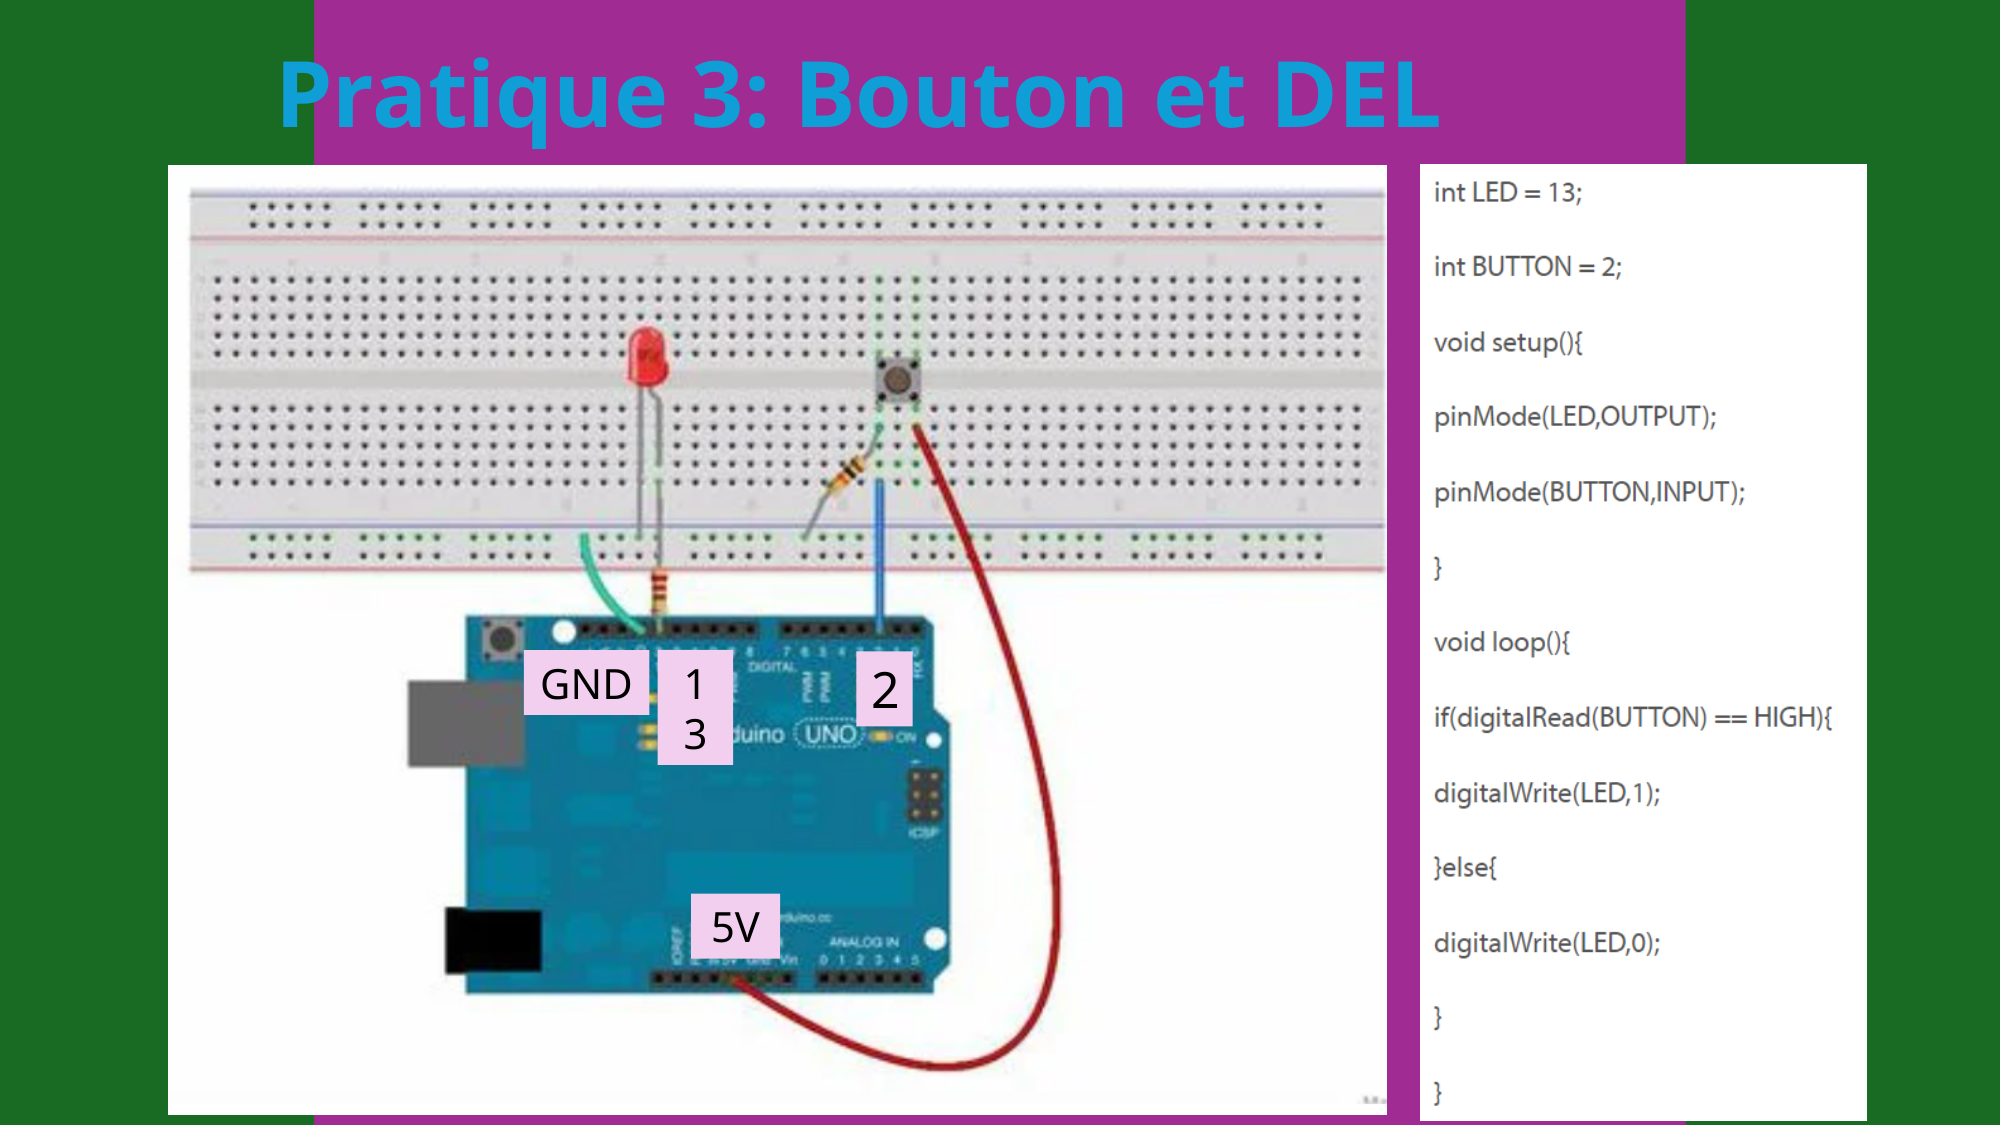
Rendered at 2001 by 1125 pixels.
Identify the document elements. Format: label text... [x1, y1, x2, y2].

picture [168, 165, 1387, 1115]
picture [1420, 164, 1867, 1121]
slide_number 6 [1412, 1042, 1420, 1103]
title Pratique 3: Bouton et DEL [150, 22, 1569, 155]
